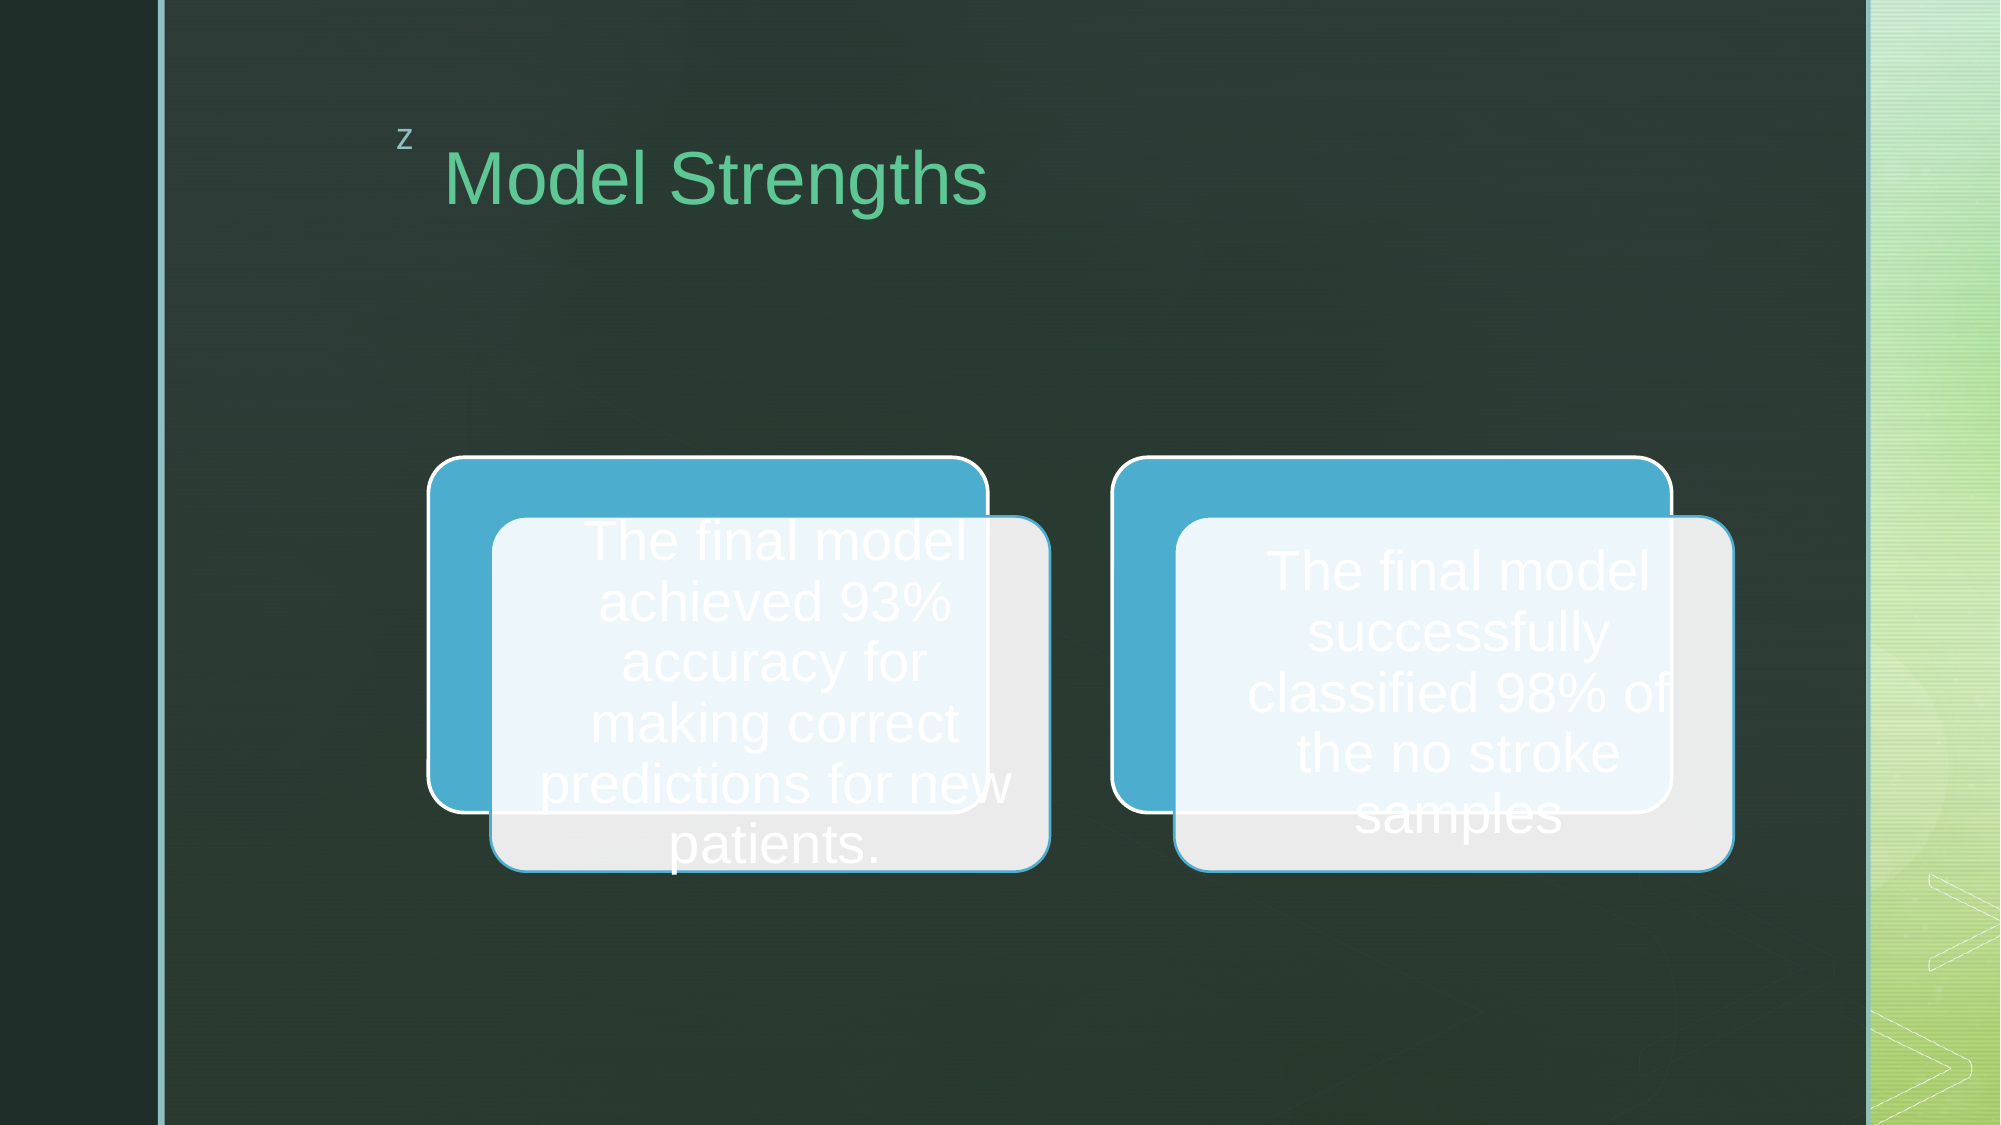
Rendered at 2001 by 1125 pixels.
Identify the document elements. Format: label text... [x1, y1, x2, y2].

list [427, 336, 1735, 993]
picture [1871, 0, 2001, 1125]
title Model Strengths [428, 132, 1734, 310]
